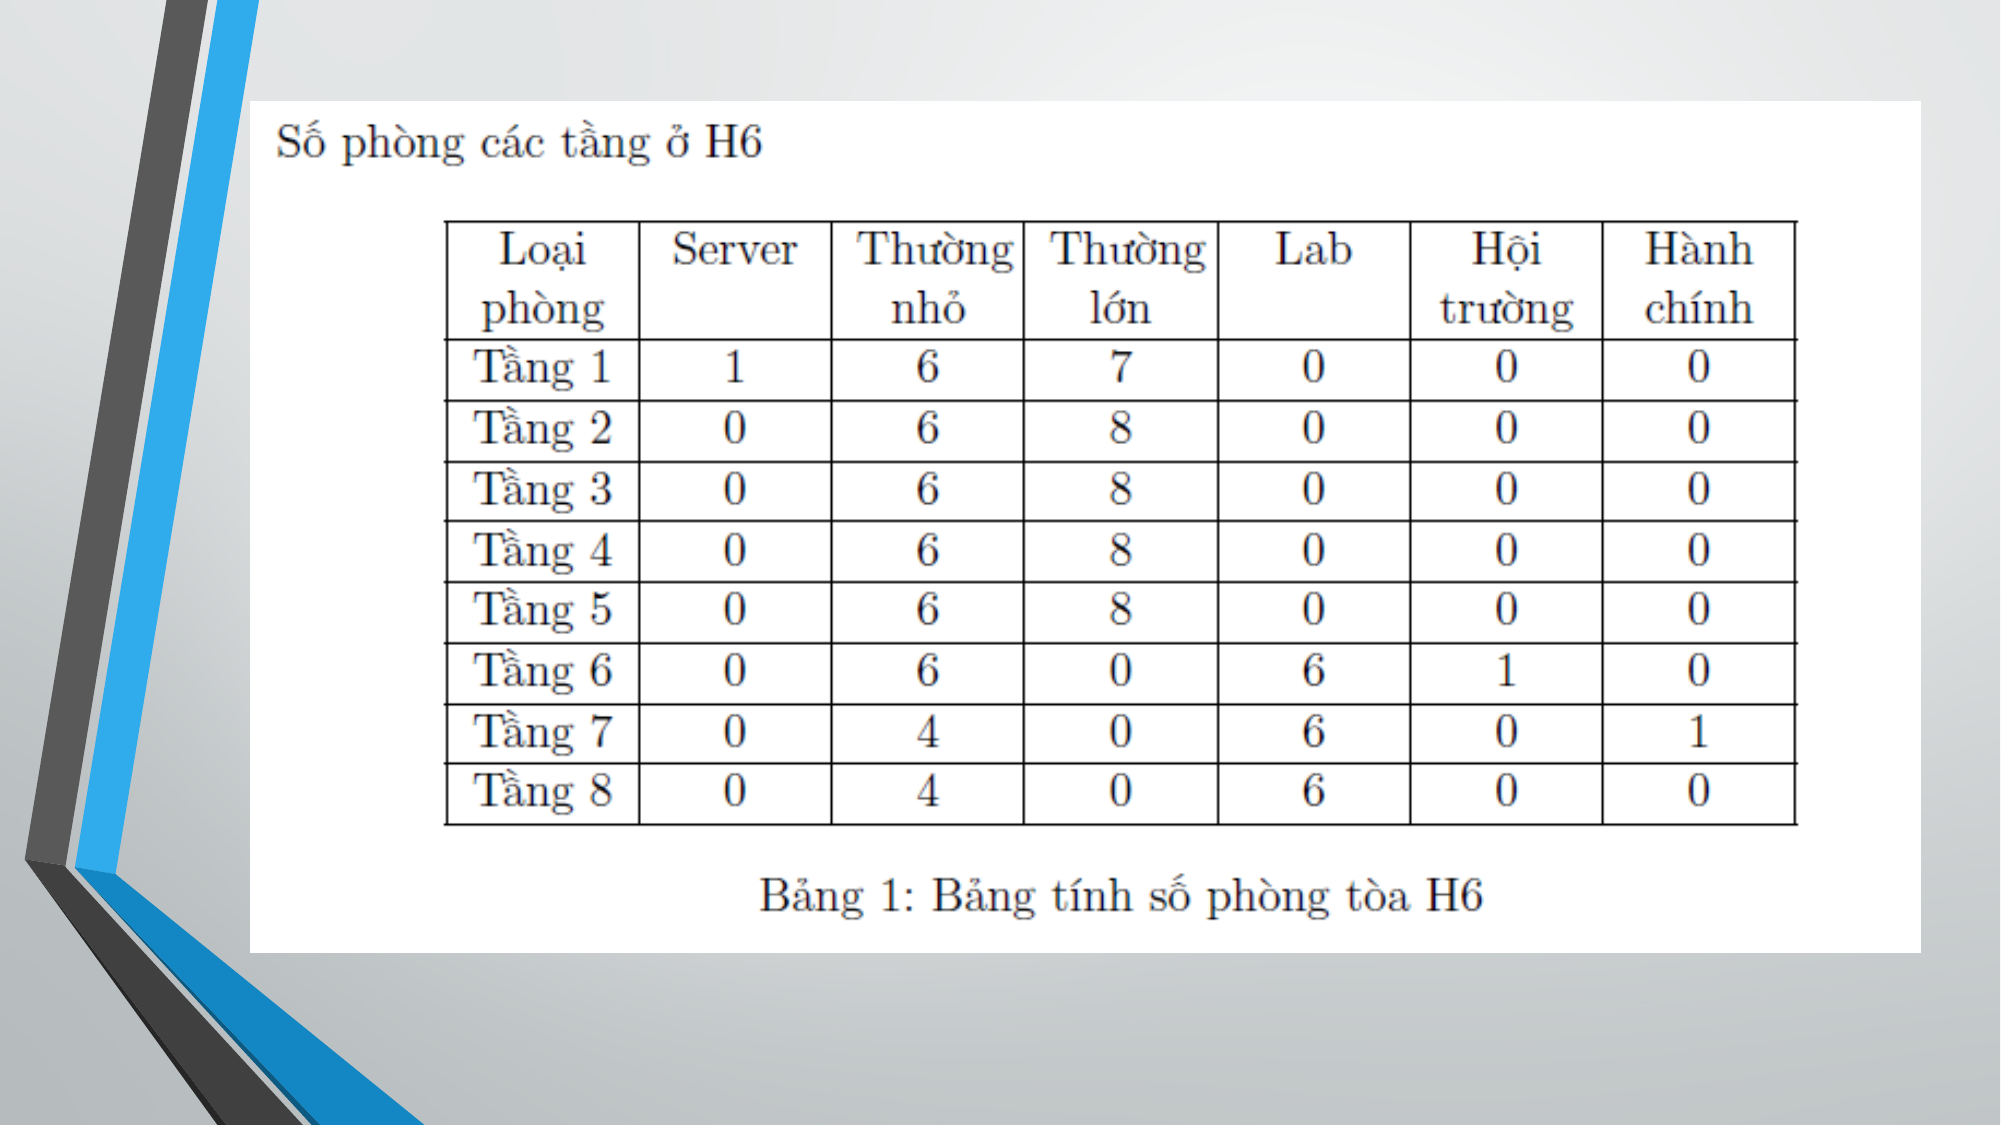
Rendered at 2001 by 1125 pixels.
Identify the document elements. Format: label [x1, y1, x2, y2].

picture [249, 100, 1922, 954]
